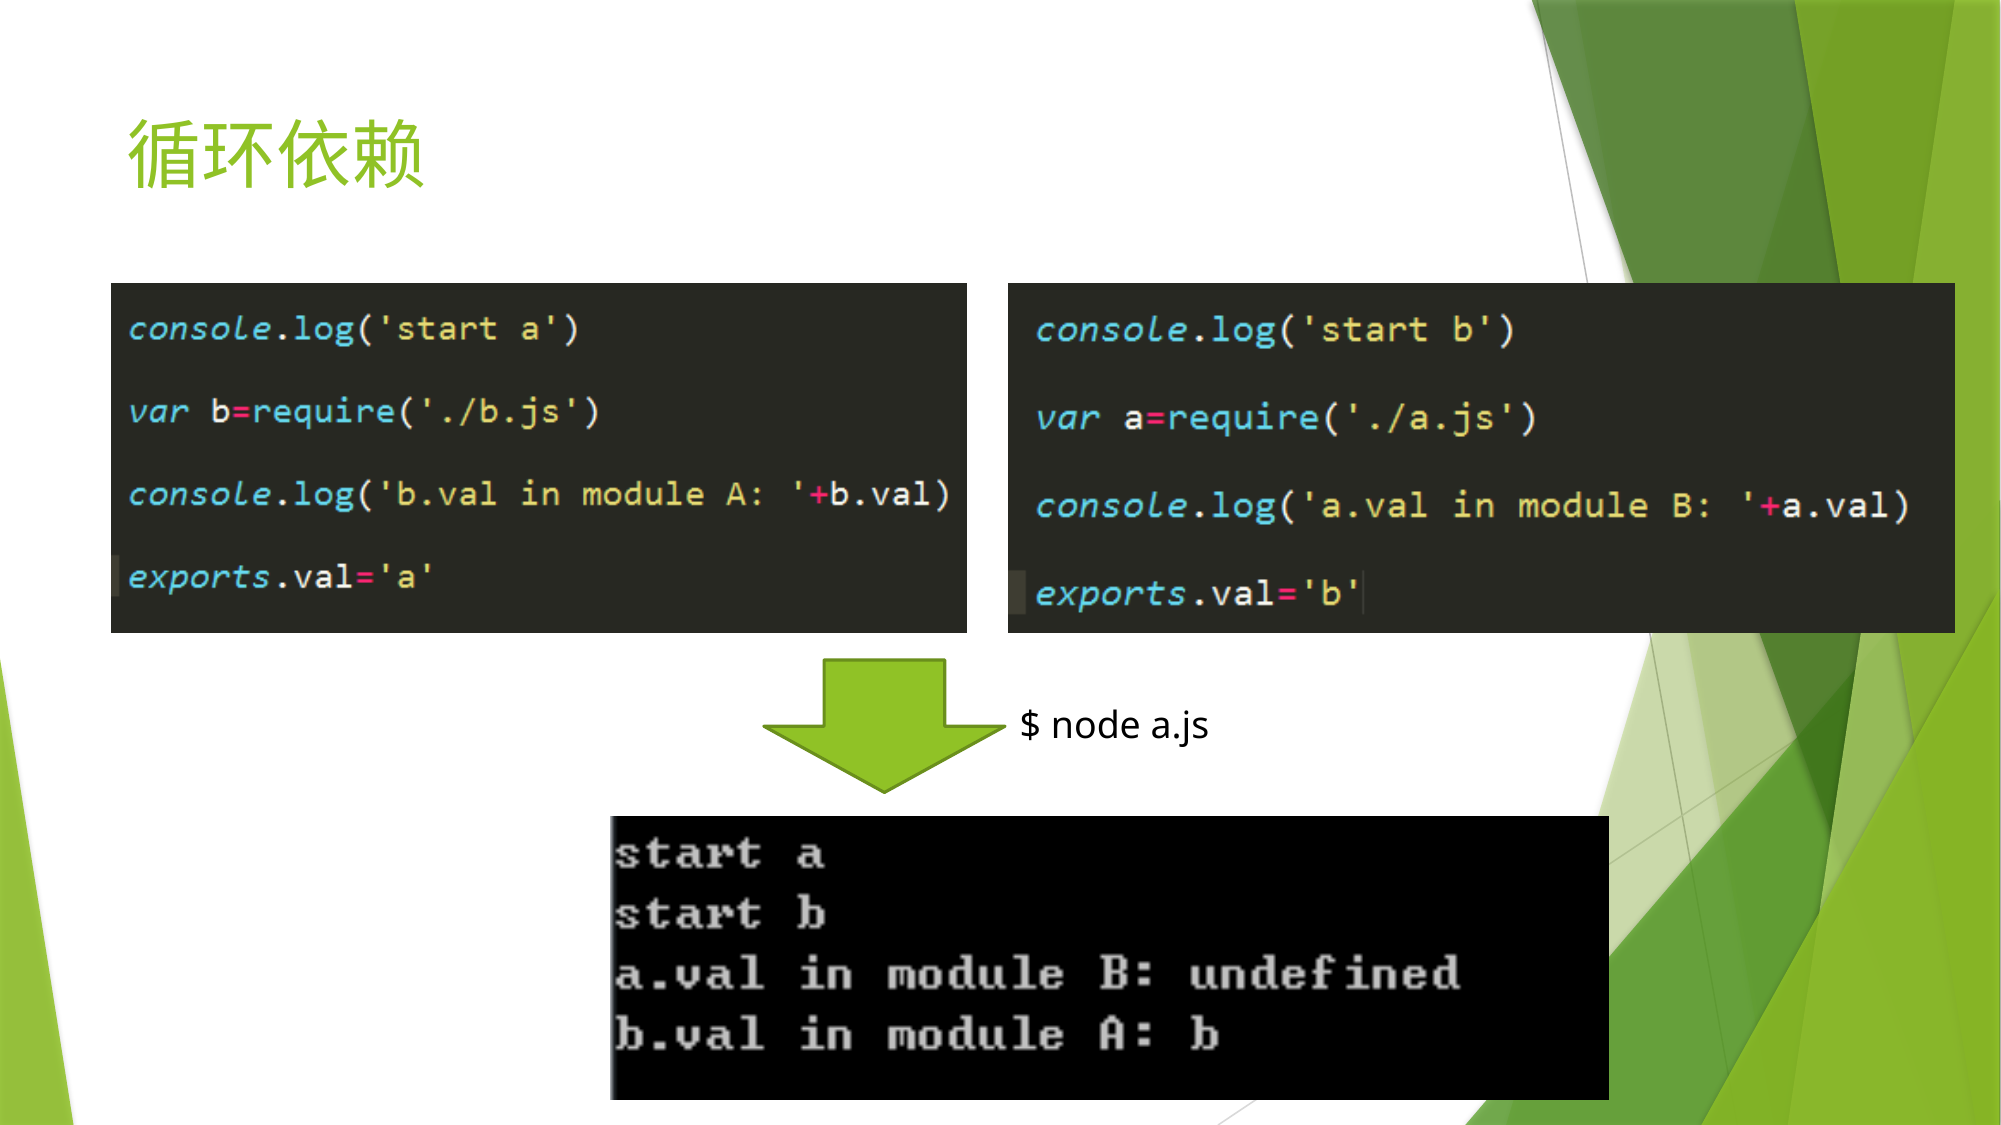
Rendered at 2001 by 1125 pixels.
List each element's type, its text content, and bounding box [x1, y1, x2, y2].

picture [1008, 283, 1955, 633]
picture [609, 815, 1609, 1101]
picture [110, 283, 967, 633]
title 循环依赖 [111, 99, 1522, 317]
text_box $ node a.js [1004, 694, 1225, 754]
text_box [762, 658, 1004, 794]
